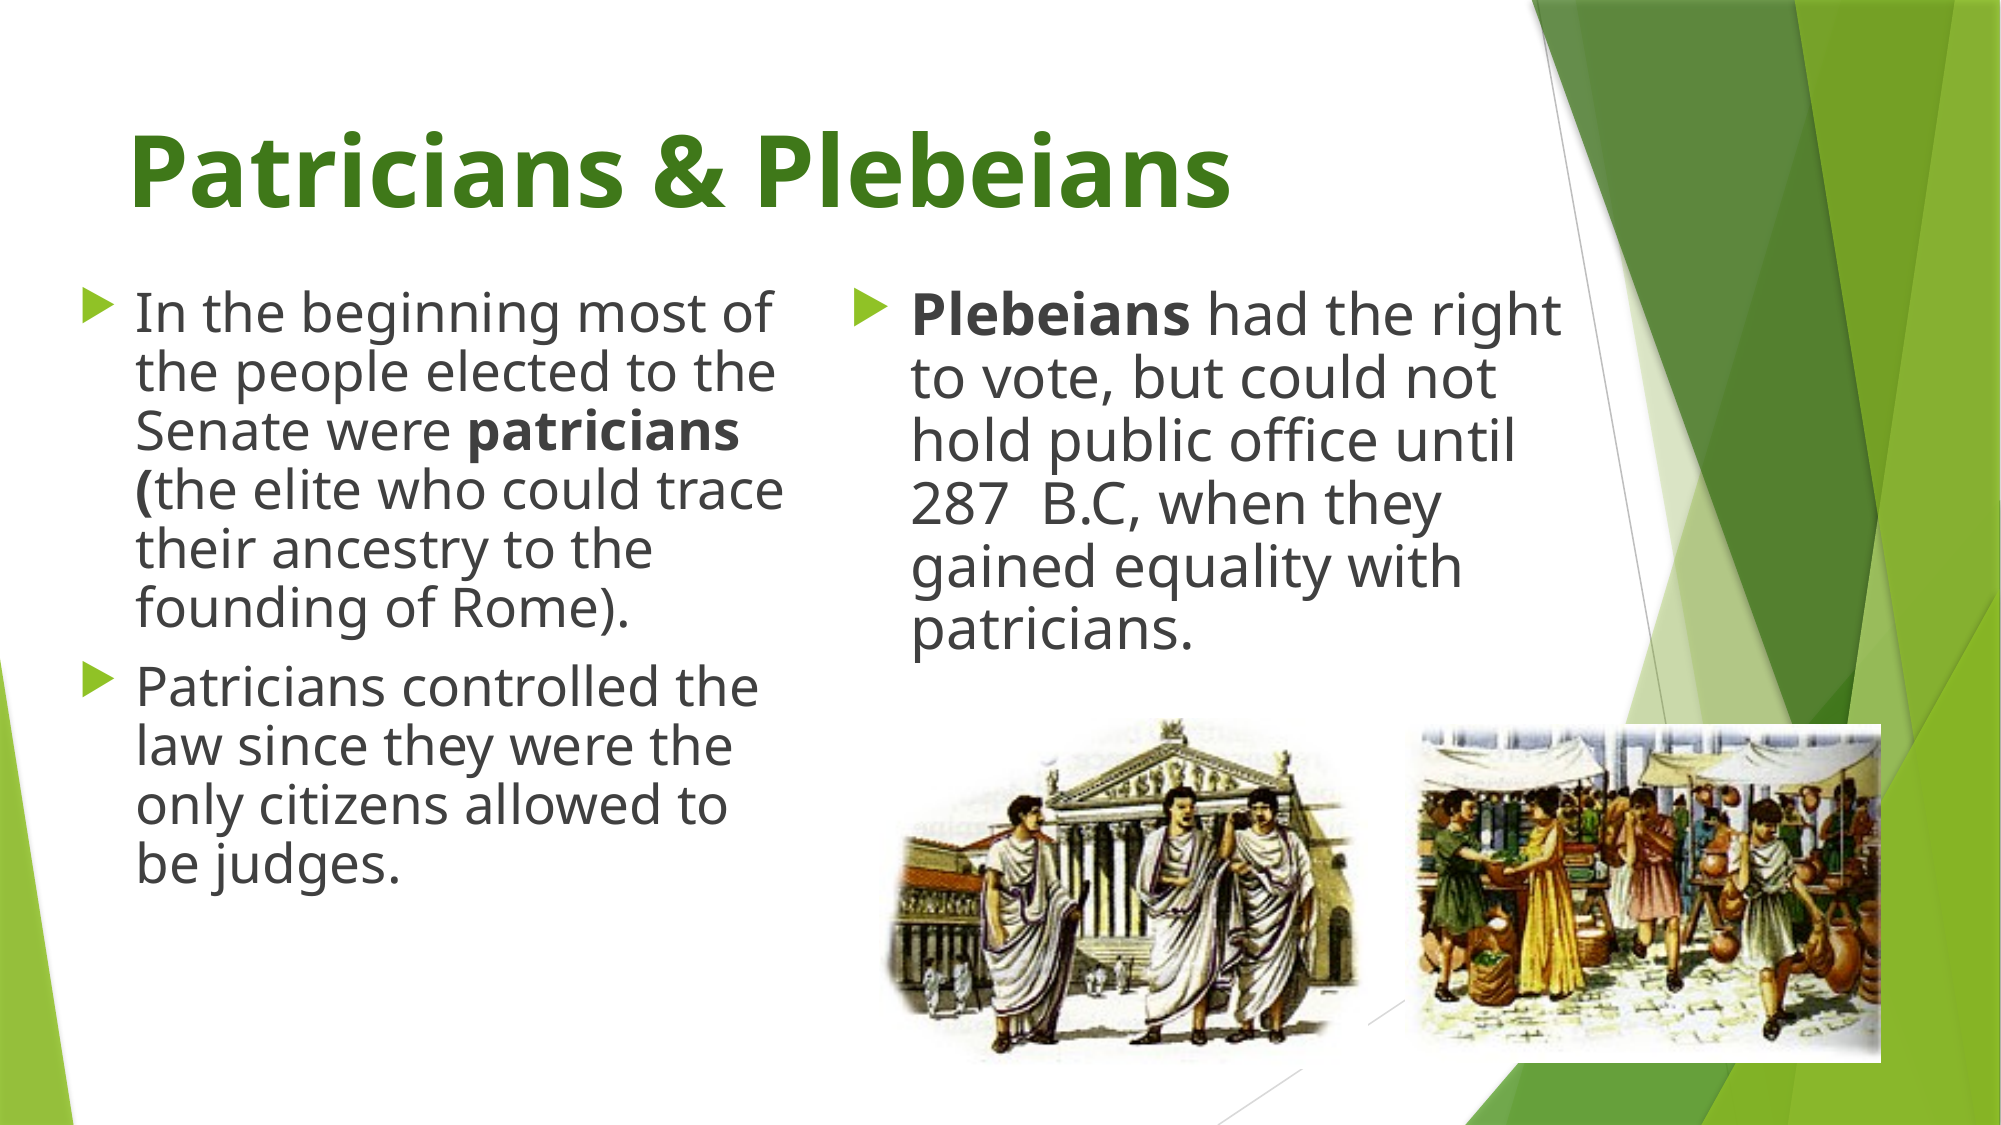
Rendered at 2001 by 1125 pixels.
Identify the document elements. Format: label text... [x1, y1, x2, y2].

title Patricians & Plebeians [111, 99, 1522, 317]
picture [1404, 724, 1881, 1063]
list Plebeians had the right to vote, but could not hold public office until 287 B.C, when they gained equality with patricians. [834, 277, 1599, 915]
picture [879, 718, 1368, 1070]
list In the beginning most of the people elected to the Senate were patricians (the elite who could trace their ancestry to the founding of Rome). Patricians controlled the law since they were the only citizens allowed to be judges. [63, 277, 817, 915]
